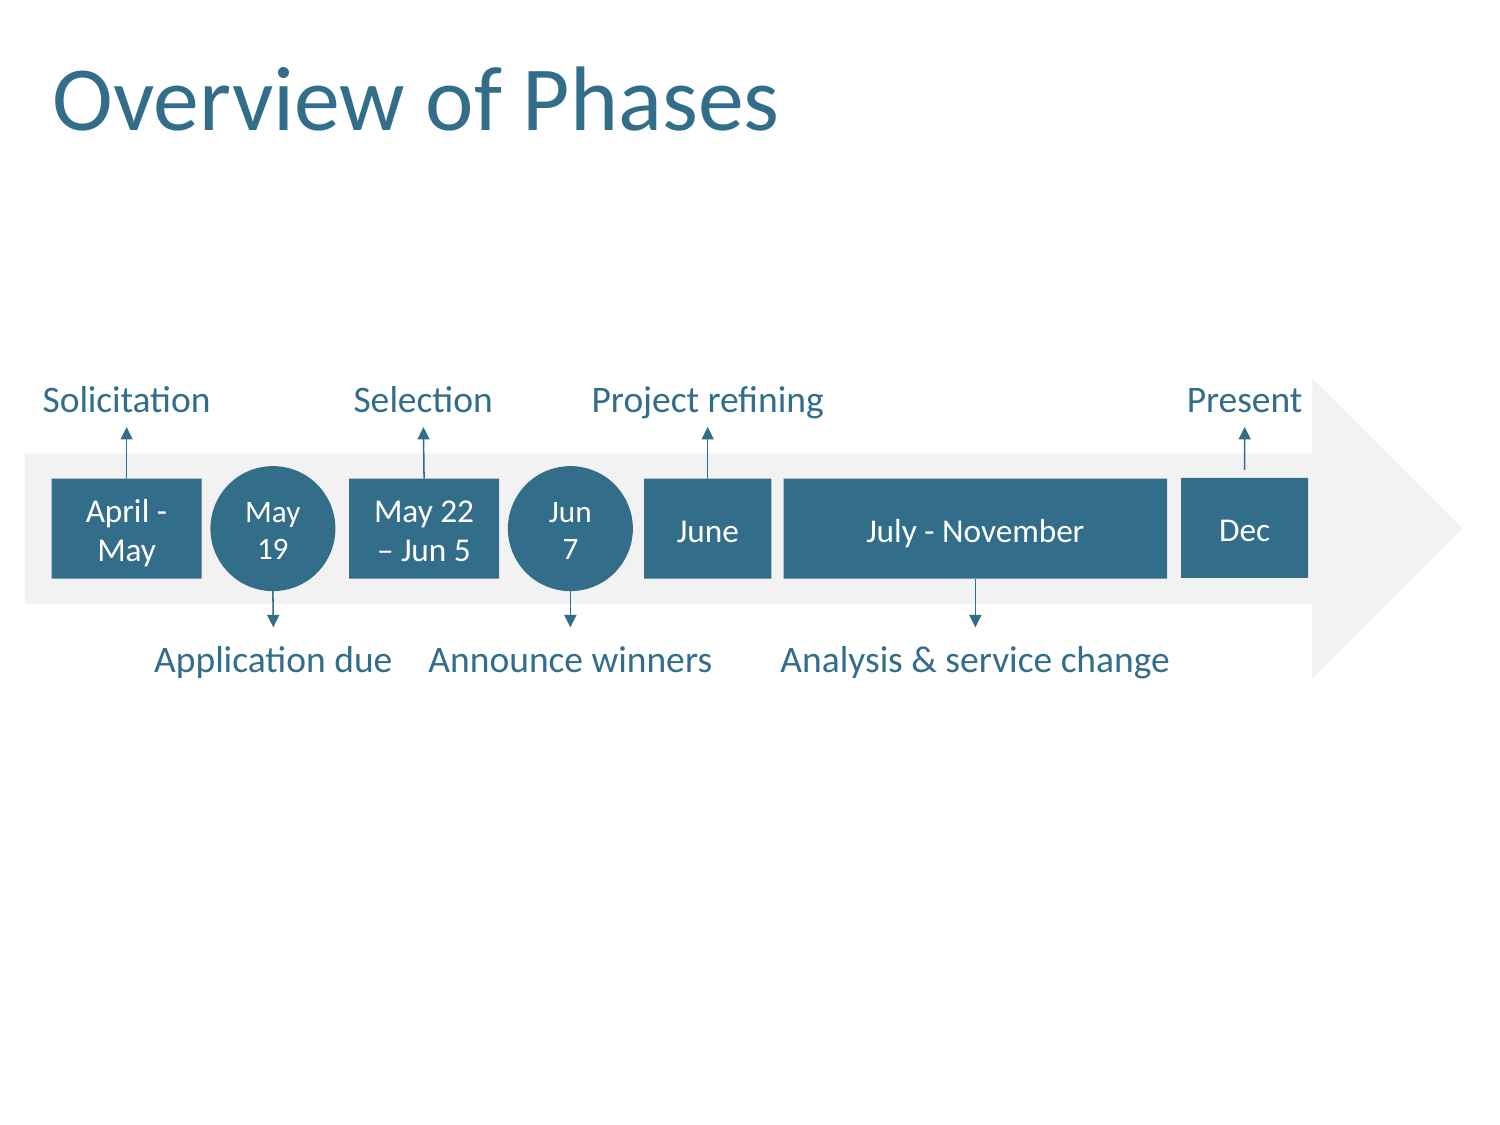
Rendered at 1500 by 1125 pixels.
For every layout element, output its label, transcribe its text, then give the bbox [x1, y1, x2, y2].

text_box July - November [782, 477, 1169, 581]
text_box Solicitation [27, 367, 226, 428]
text_box Project refining [576, 367, 839, 428]
text_box Jun 7 [505, 464, 635, 594]
text_box Selection [338, 367, 508, 428]
text_box [22, 381, 1465, 681]
text_box June [642, 477, 773, 581]
text_box April - May [50, 477, 204, 581]
text_box Analysis & service change [765, 627, 1186, 687]
text_box May 19 [208, 464, 338, 594]
text_box May 22 – Jun 5 [347, 477, 501, 581]
title Overview of Phases [37, 0, 1463, 188]
text_box Present [1171, 367, 1318, 428]
text_box Application due [139, 627, 408, 687]
text_box Dec [1179, 476, 1310, 580]
text_box Announce winners [413, 627, 728, 687]
